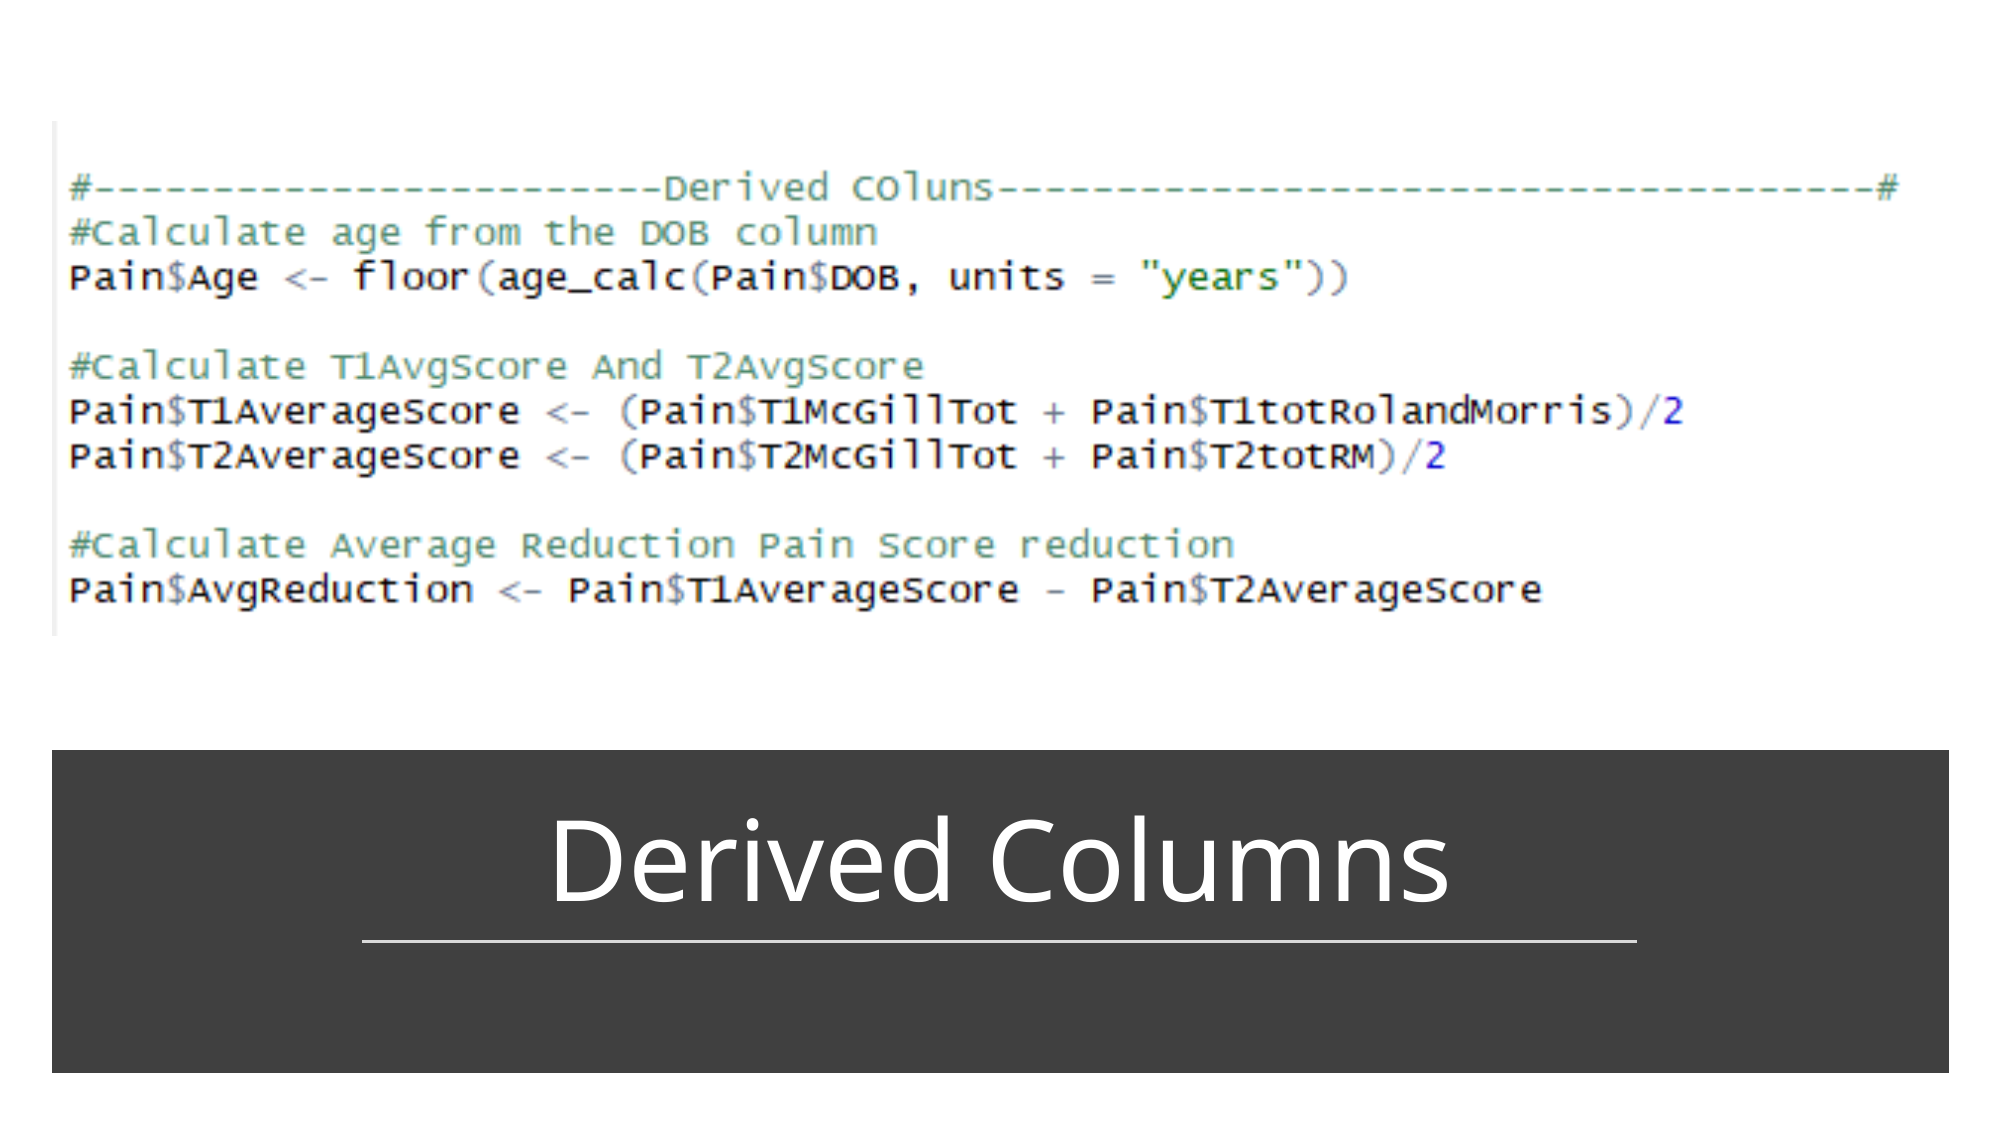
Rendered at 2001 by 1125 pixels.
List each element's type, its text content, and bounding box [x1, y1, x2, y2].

title Derived Columns [86, 780, 1914, 933]
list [52, 121, 1939, 636]
text_box [61, 759, 1939, 1064]
